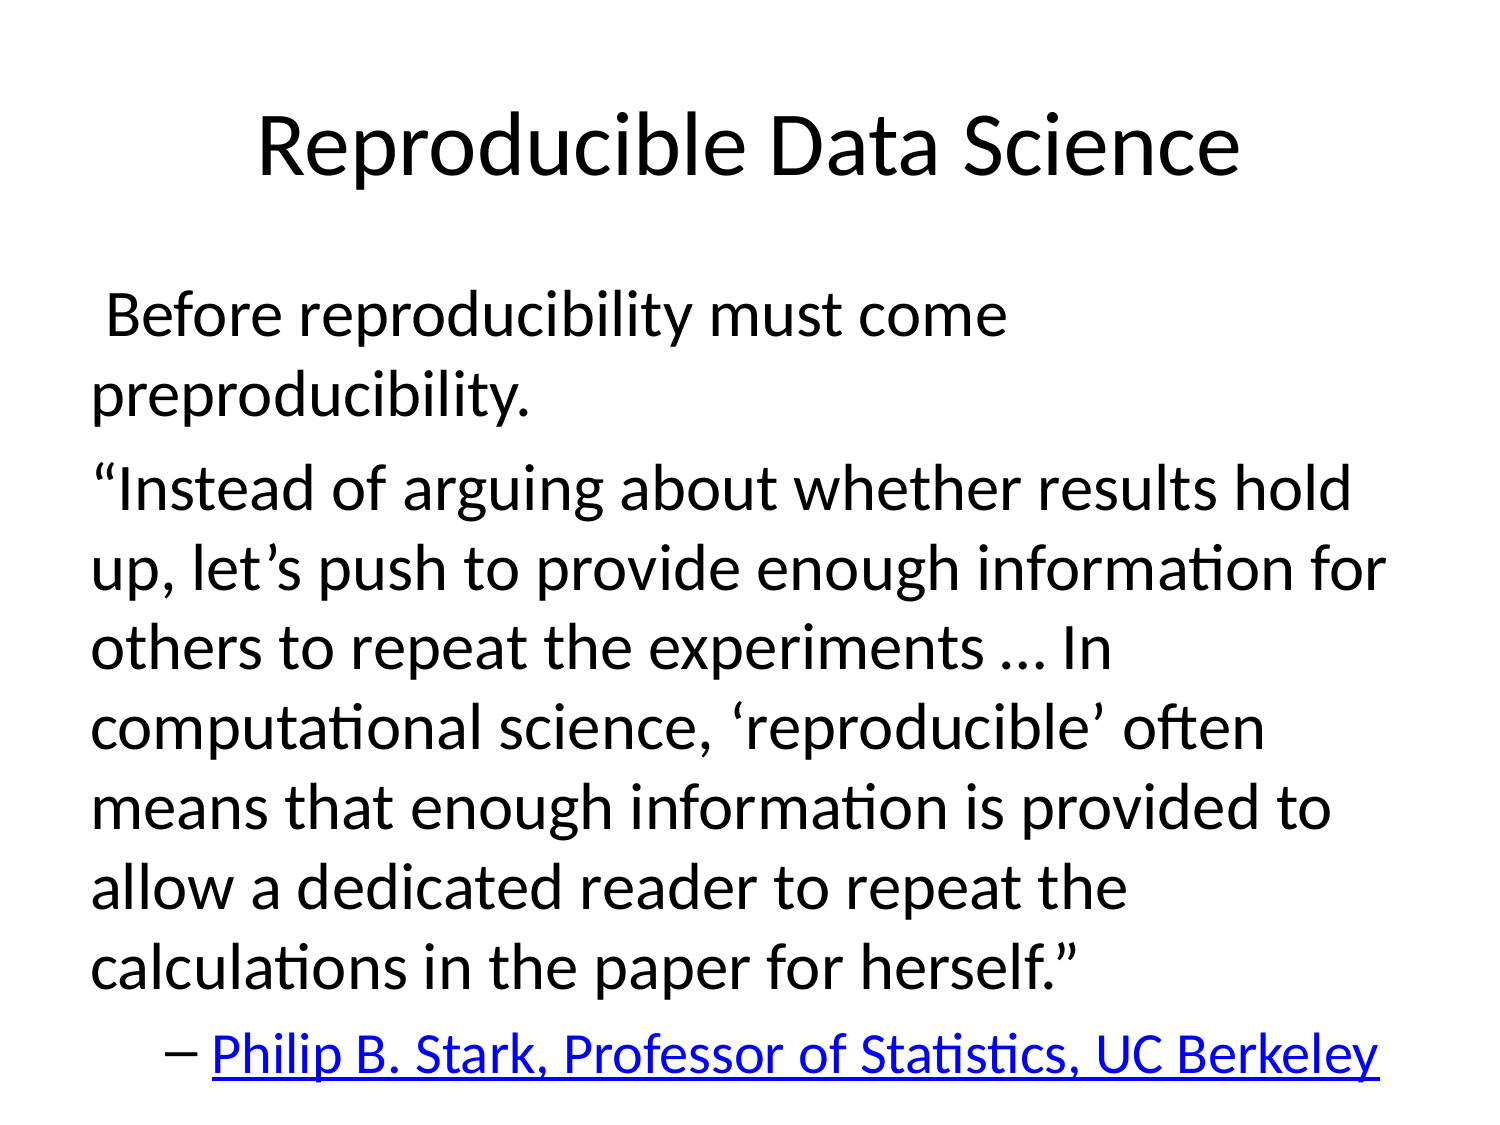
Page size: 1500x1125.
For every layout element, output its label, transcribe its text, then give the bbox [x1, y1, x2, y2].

list Before reproducibility must come preproducibility. “Instead of arguing about whether results hold up, let’s push to provide enough information for others to repeat the experiments … In computational science, ‘reproducible’ often means that enough information is provided to allow a dedicated reader to repeat the calculations in the paper for herself.” Philip B. Stark, Professor of Statistics, UC Berkeley [75, 262, 1425, 1005]
title Reproducible Data Science [75, 45, 1425, 233]
